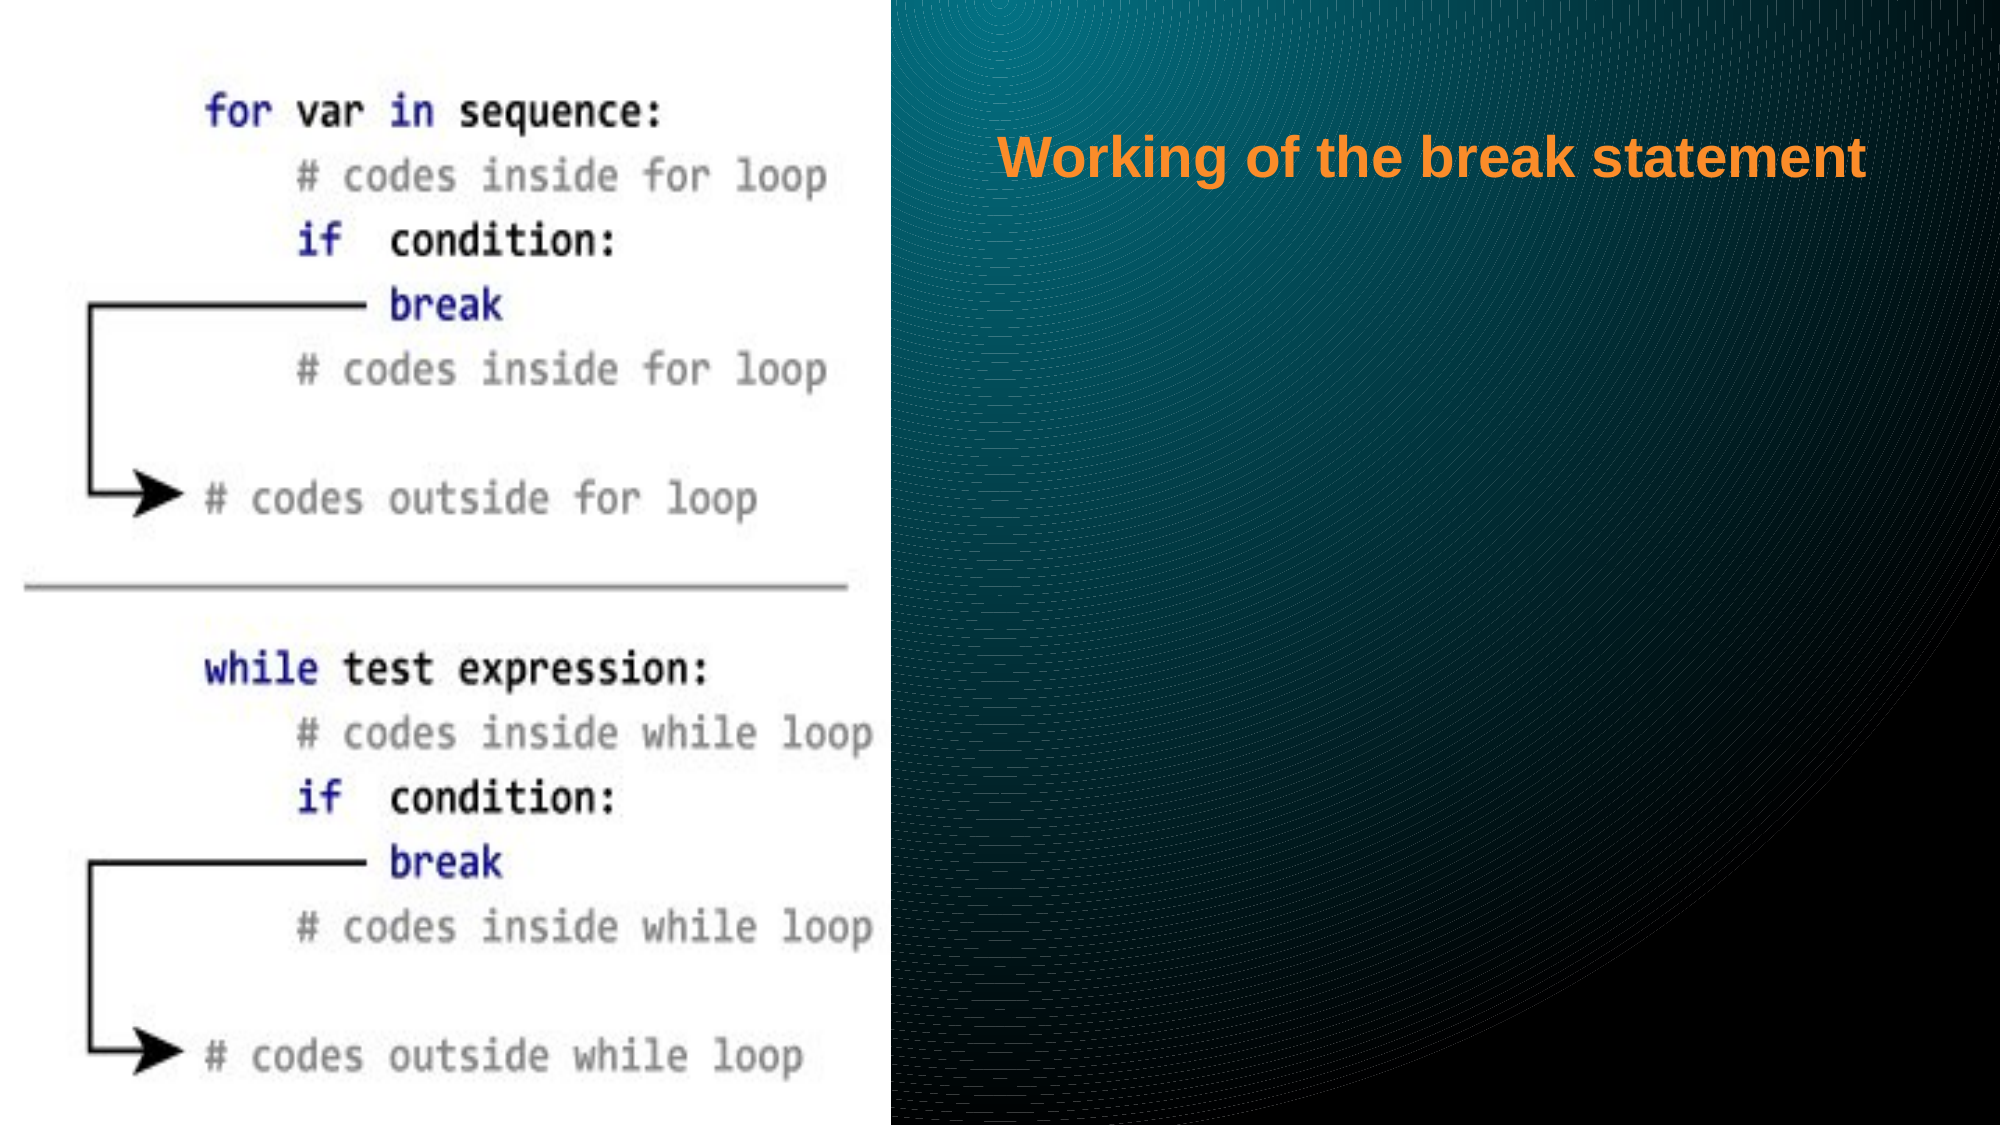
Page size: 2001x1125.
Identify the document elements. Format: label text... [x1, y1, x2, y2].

picture [0, 0, 892, 1125]
text_box Working of the break statement [982, 111, 1884, 197]
